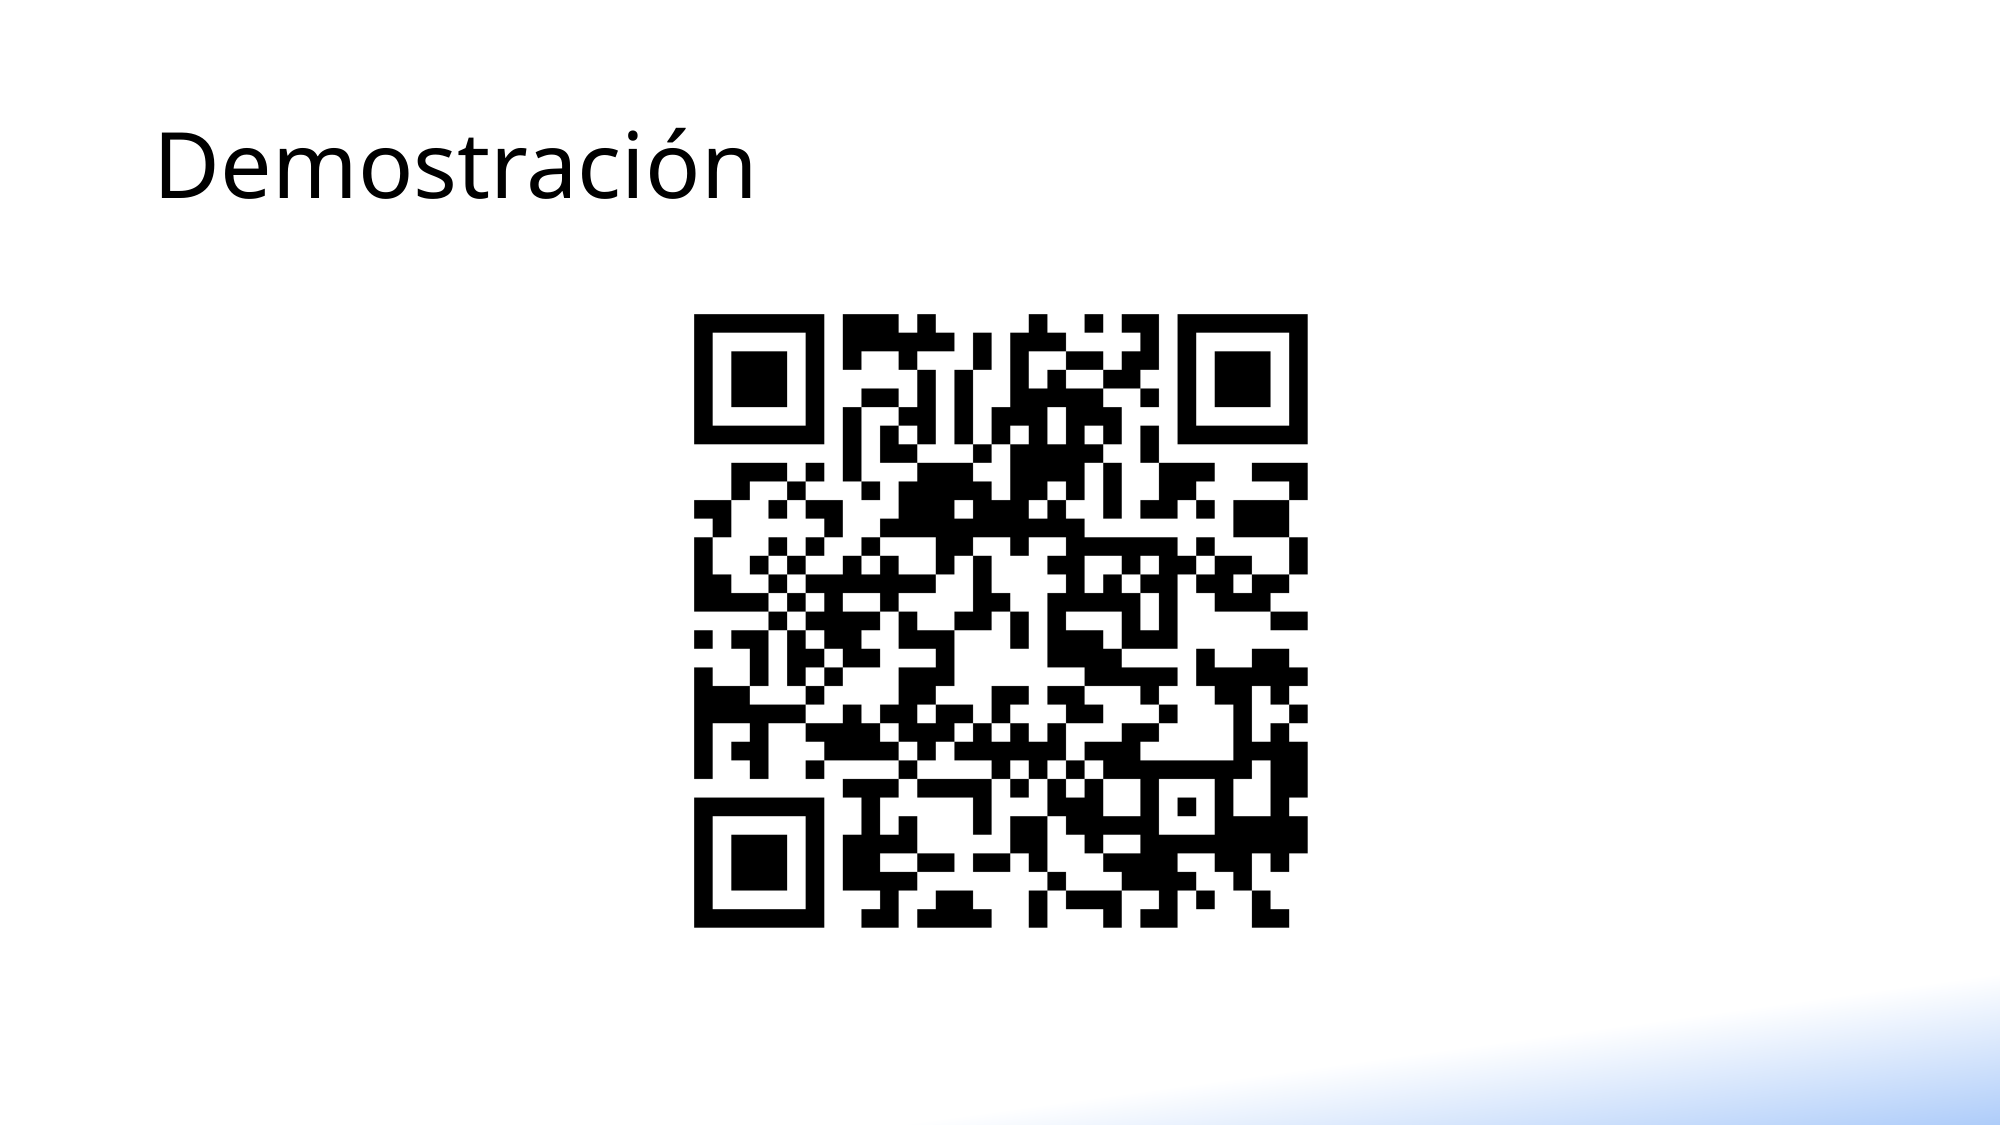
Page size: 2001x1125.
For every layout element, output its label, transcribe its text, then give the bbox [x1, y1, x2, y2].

picture [657, 277, 1345, 965]
title Demostración [138, 60, 1864, 278]
